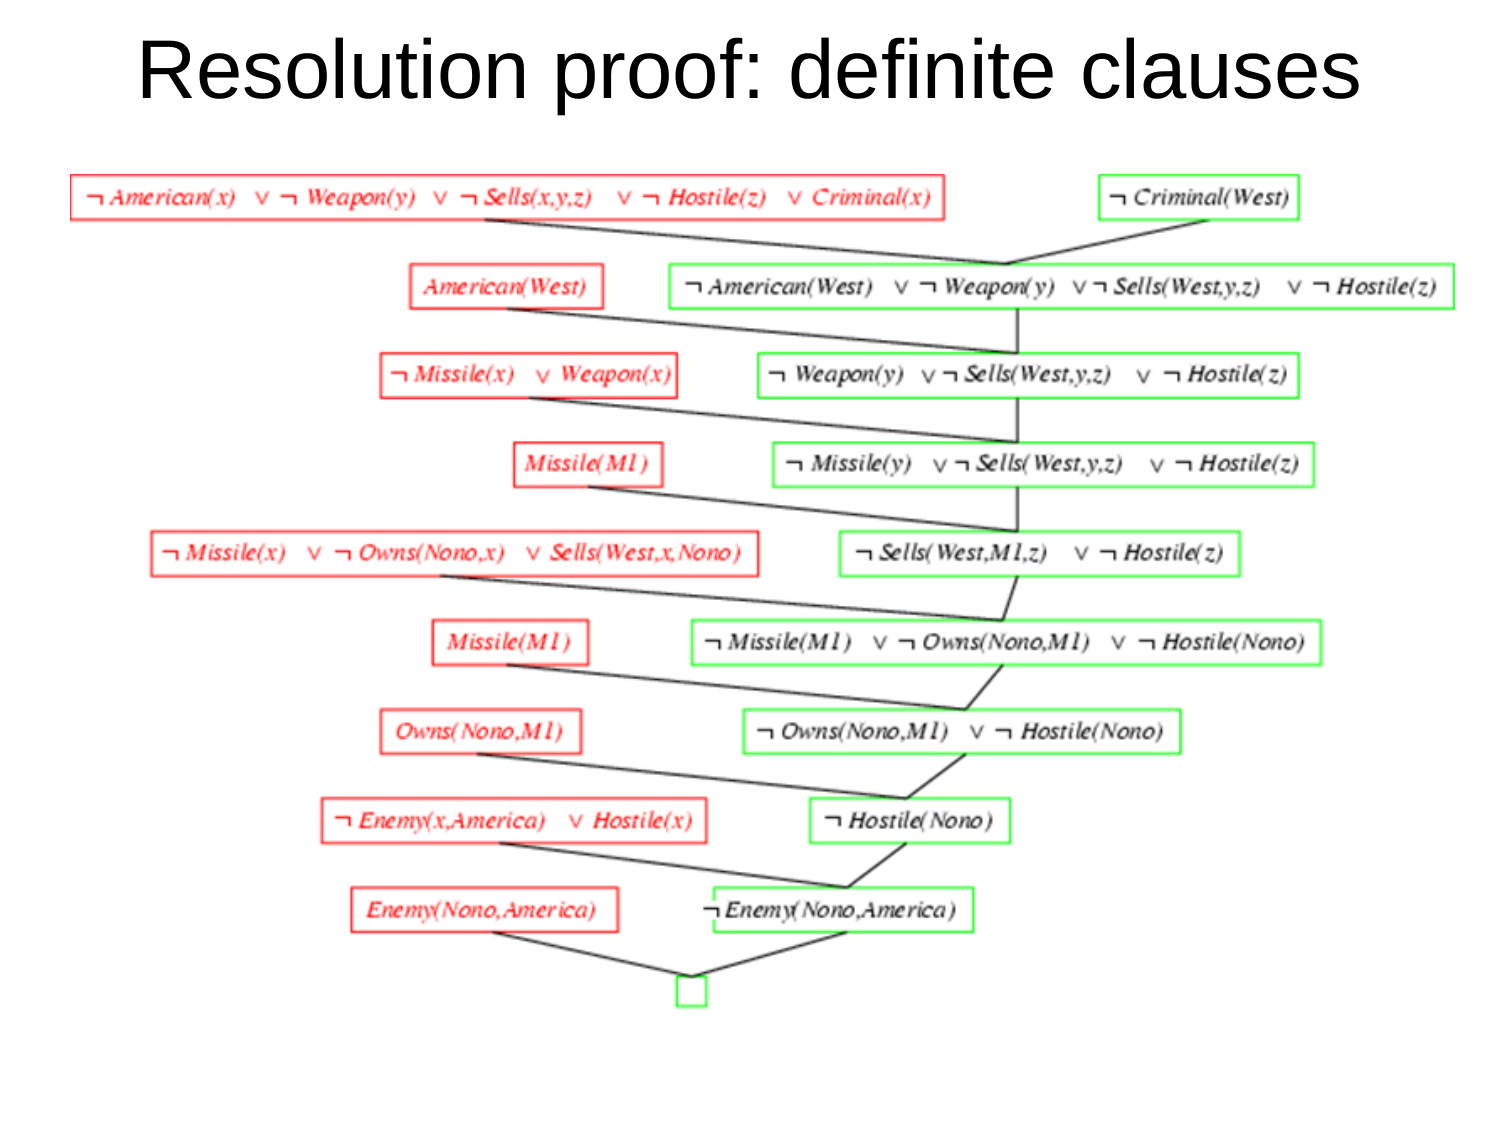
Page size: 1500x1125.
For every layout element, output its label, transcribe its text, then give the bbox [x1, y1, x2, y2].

title Resolution proof: definite clauses [75, 12, 1425, 118]
picture [70, 174, 1455, 1009]
